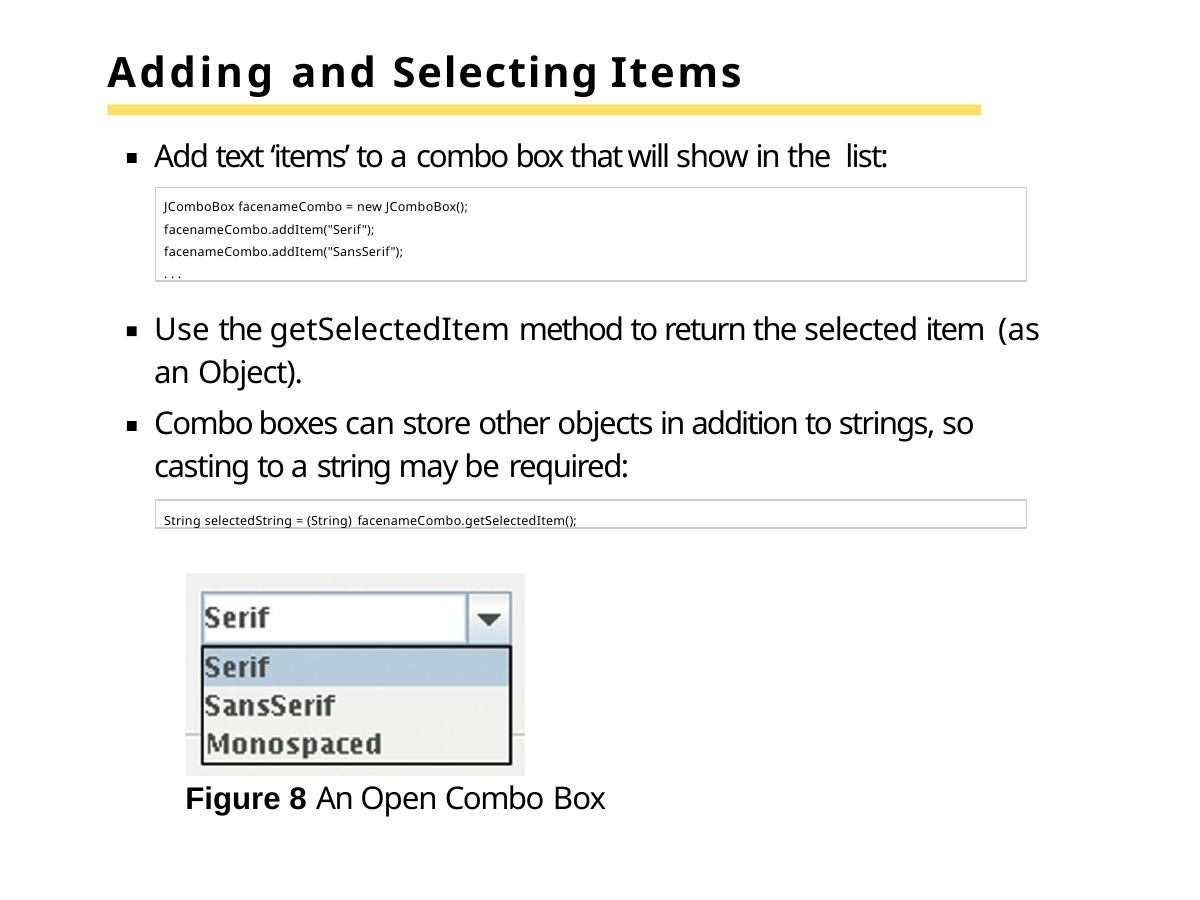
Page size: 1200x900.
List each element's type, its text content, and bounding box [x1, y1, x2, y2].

text_box String selectedString = (String) facenameCombo.getSelectedItem(); [155, 500, 1027, 528]
text_box [126, 421, 137, 431]
text_box Figure 8 An Open Combo Box [183, 778, 614, 816]
text_box [126, 326, 137, 337]
text_box [185, 573, 525, 776]
text_box [126, 153, 137, 163]
title Adding and Selecting Items [105, 45, 1095, 196]
list Use the getSelectedItem method to return the selected item (as an Object). Combo boxes can store other objects in addition to strings, so casting to a string may be required: [152, 137, 1048, 811]
